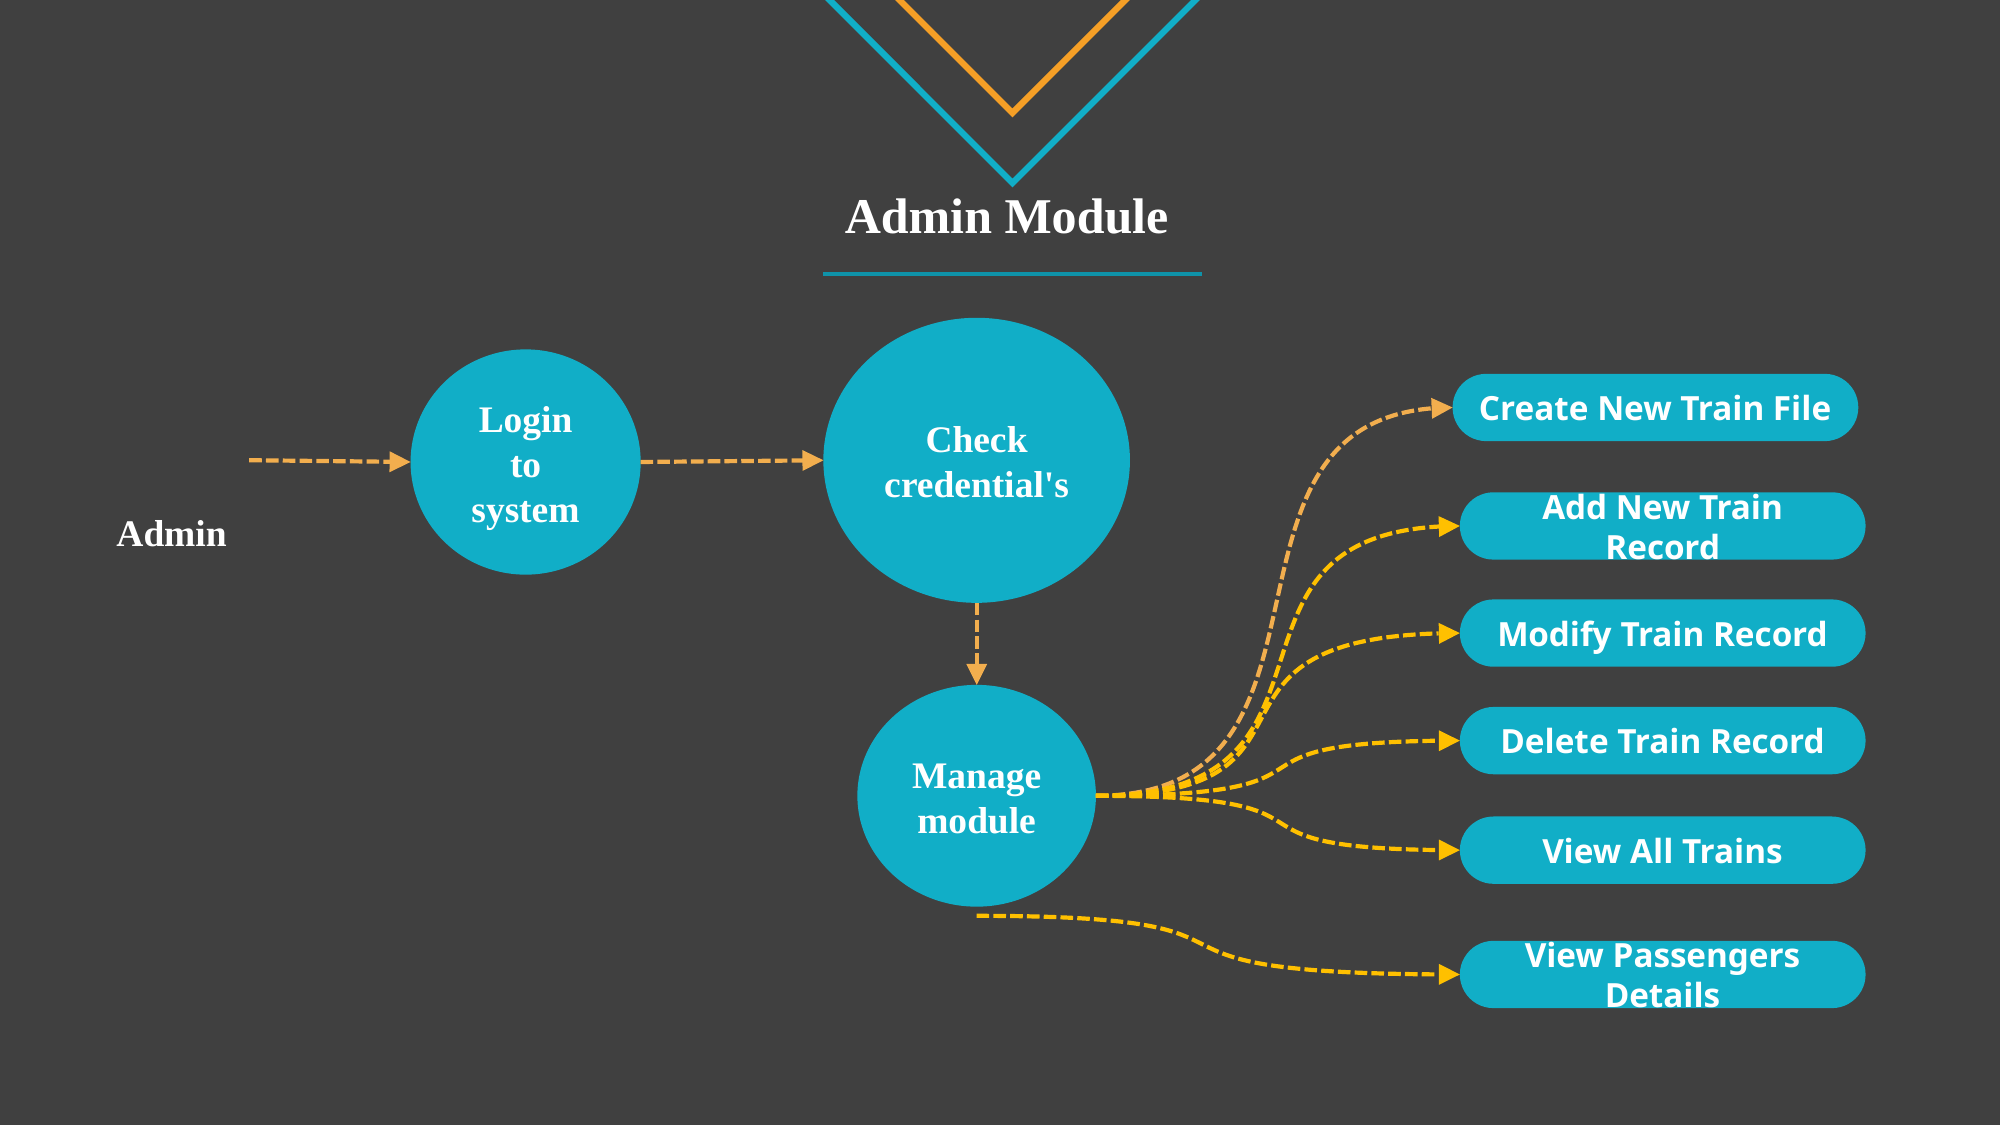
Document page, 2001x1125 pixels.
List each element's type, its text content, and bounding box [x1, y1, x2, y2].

text_box Manage module [856, 683, 1095, 908]
text_box [828, 0, 1197, 185]
text_box Check credential's [822, 316, 1120, 604]
text_box View All Trains [1458, 815, 1867, 885]
text_box Admin [101, 536, 242, 562]
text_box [976, 915, 1460, 975]
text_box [1095, 633, 1460, 740]
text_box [1095, 795, 1460, 851]
text_box Admin Module [829, 176, 1184, 252]
text_box Modify Train Record [1460, 598, 1867, 668]
text_box [898, 0, 1127, 115]
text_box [1095, 740, 1460, 795]
text_box View Passengers Details [1458, 939, 1867, 1010]
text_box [1095, 525, 1460, 633]
text_box Create New Train File [1451, 372, 1860, 443]
text_box Login to system [409, 348, 642, 576]
text_box Add New Train Record [1458, 491, 1867, 561]
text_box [1095, 407, 1453, 525]
text_box Delete Train Record [1460, 705, 1867, 776]
picture [99, 385, 250, 536]
